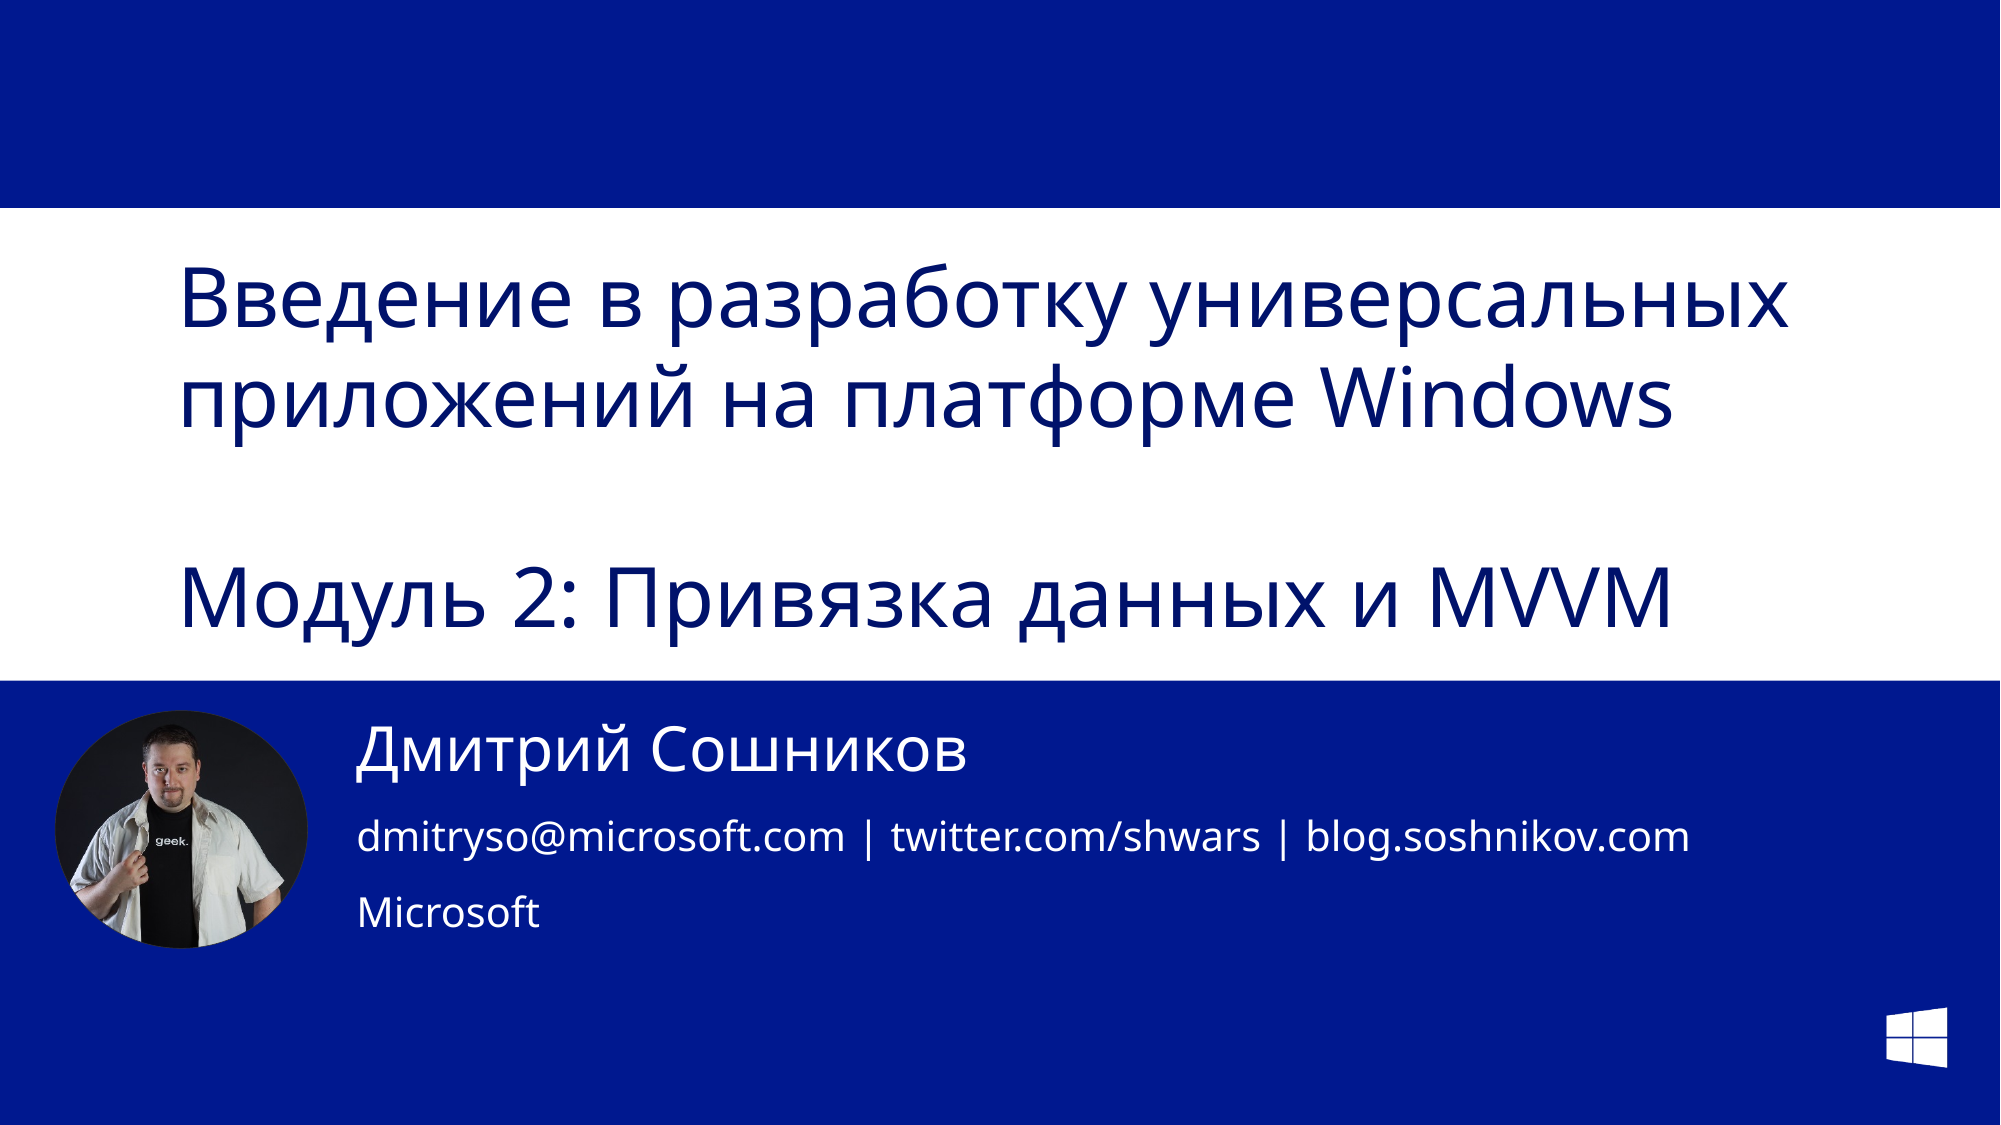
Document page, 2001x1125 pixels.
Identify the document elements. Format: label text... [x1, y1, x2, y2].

picture [1856, 975, 1958, 1101]
title Введение в разработку универсальных приложений на платформе Windows Модуль 2: Привязка данных и MVVM [0, 208, 2000, 681]
subtitle Дмитрий Сошников dmitryso@microsoft.com | twitter.com/shwars | blog.soshnikov.com Microsoft [350, 710, 1886, 949]
picture [55, 710, 308, 949]
